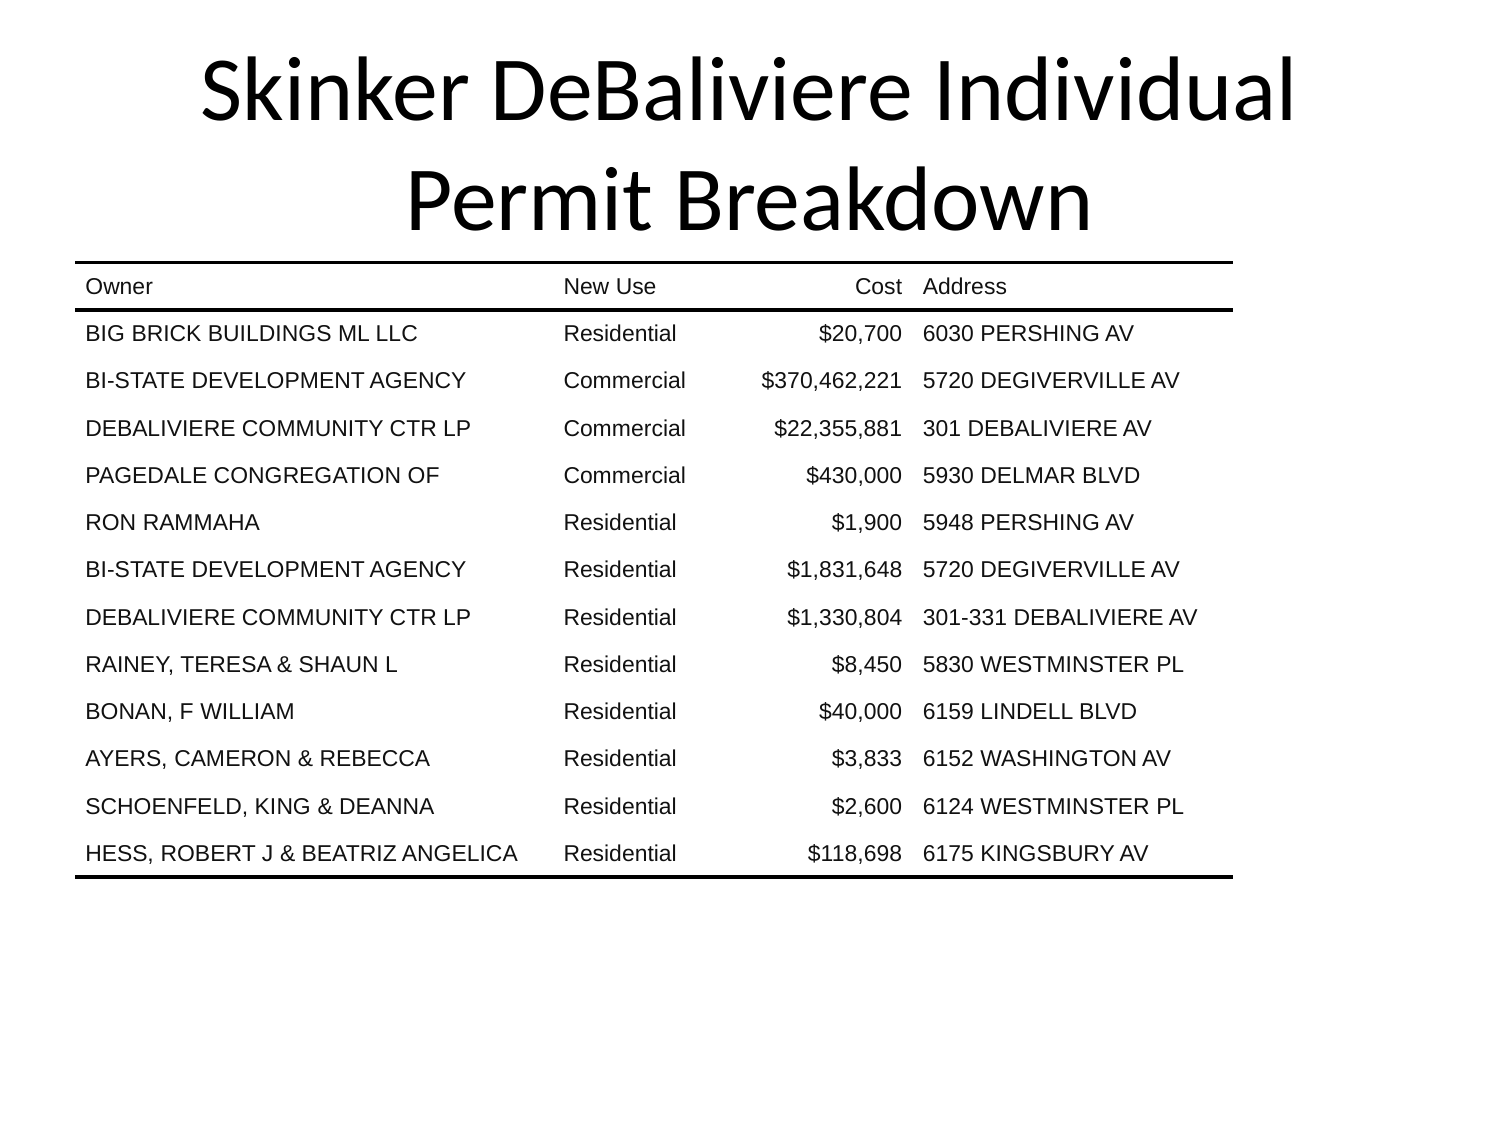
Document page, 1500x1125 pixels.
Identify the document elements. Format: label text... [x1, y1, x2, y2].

table_cell $40,000 [718, 688, 913, 735]
table_cell BIG BRICK BUILDINGS ML LLC [75, 312, 553, 357]
table_cell Residential [553, 499, 718, 546]
table_cell $1,330,804 [718, 594, 913, 641]
table_cell Residential [553, 735, 718, 783]
table_cell Residential [553, 830, 718, 875]
table_cell Residential [553, 594, 718, 641]
table_cell Residential [553, 312, 718, 357]
table_cell Residential [553, 546, 718, 594]
table_cell 6175 KINGSBURY AV [913, 830, 1233, 875]
table_cell DEBALIVIERE COMMUNITY CTR LP [75, 594, 553, 641]
table_cell SCHOENFELD, KING & DEANNA [75, 783, 553, 830]
table_cell $22,355,881 [718, 405, 913, 452]
table_cell $118,698 [718, 830, 913, 875]
title Skinker DeBaliviere Individual Permit Breakdown [75, 45, 1425, 233]
table_cell 5830 WESTMINSTER PL [913, 641, 1233, 688]
table_cell BI-STATE DEVELOPMENT AGENCY [75, 546, 553, 594]
table_cell 6152 WASHINGTON AV [913, 735, 1233, 783]
table_header Cost [718, 264, 913, 308]
table_header Address [913, 264, 1233, 308]
table_header New Use [553, 264, 718, 308]
table_cell 5948 PERSHING AV [913, 499, 1233, 546]
table_cell Residential [553, 641, 718, 688]
table_cell 301 DEBALIVIERE AV [913, 405, 1233, 452]
table_cell 5930 DELMAR BLVD [913, 452, 1233, 499]
table_cell 6159 LINDELL BLVD [913, 688, 1233, 735]
table_cell $20,700 [718, 312, 913, 357]
table_cell $3,833 [718, 735, 913, 783]
table_cell HESS, ROBERT J & BEATRIZ ANGELICA [75, 830, 553, 875]
table_cell $1,900 [718, 499, 913, 546]
table_cell $430,000 [718, 452, 913, 499]
table_cell DEBALIVIERE COMMUNITY CTR LP [75, 405, 553, 452]
table_cell $370,462,221 [718, 357, 913, 405]
table_cell Commercial [553, 452, 718, 499]
table_cell Residential [553, 688, 718, 735]
table_cell BI-STATE DEVELOPMENT AGENCY [75, 357, 553, 405]
table_cell 301-331 DEBALIVIERE AV [913, 594, 1233, 641]
table_cell $2,600 [718, 783, 913, 830]
table_cell Commercial [553, 357, 718, 405]
table_cell RAINEY, TERESA & SHAUN L [75, 641, 553, 688]
table_cell BONAN, F WILLIAM [75, 688, 553, 735]
table_cell $1,831,648 [718, 546, 913, 594]
table_cell Residential [553, 783, 718, 830]
table_cell AYERS, CAMERON & REBECCA [75, 735, 553, 783]
table_cell 6124 WESTMINSTER PL [913, 783, 1233, 830]
table_cell $8,450 [718, 641, 913, 688]
table_cell 5720 DEGIVERVILLE AV [913, 546, 1233, 594]
table_cell Commercial [553, 405, 718, 452]
table_cell 6030 PERSHING AV [913, 312, 1233, 357]
table_cell PAGEDALE CONGREGATION OF [75, 452, 553, 499]
table_cell RON RAMMAHA [75, 499, 553, 546]
table_header Owner [75, 264, 553, 308]
table_cell 5720 DEGIVERVILLE AV [913, 357, 1233, 405]
